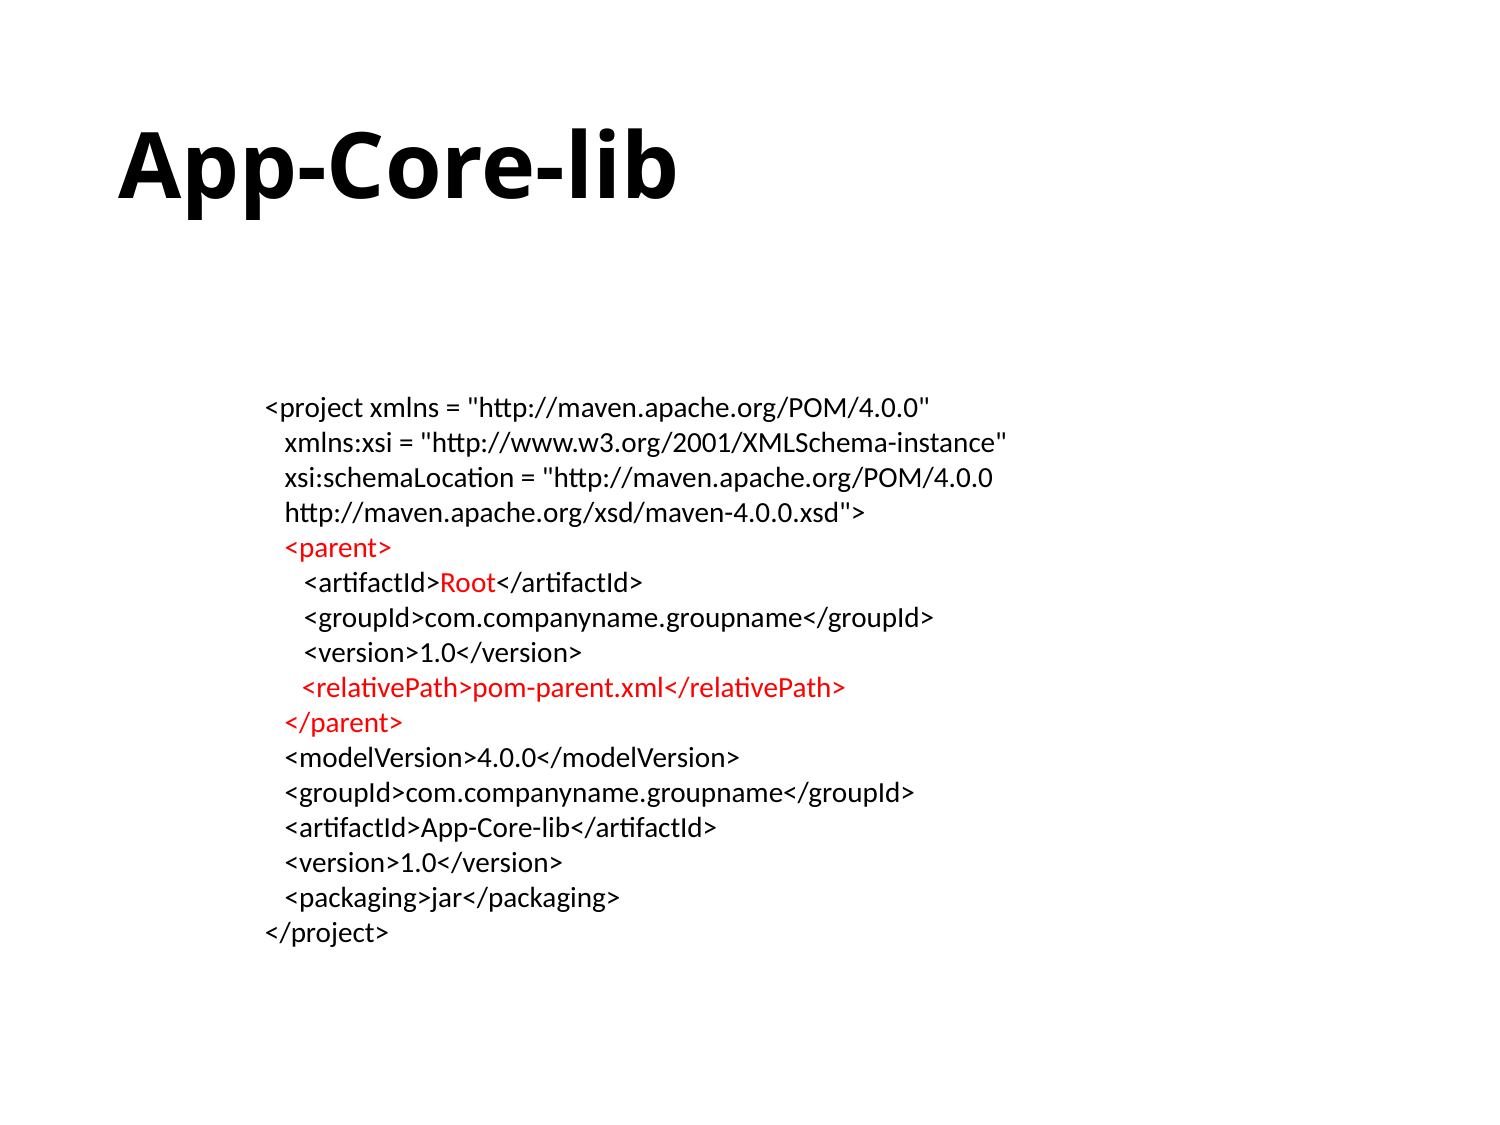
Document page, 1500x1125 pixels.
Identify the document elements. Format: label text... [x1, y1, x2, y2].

title App-Core-lib [103, 59, 1397, 278]
text_box <project xmlns = "http://maven.apache.org/POM/4.0.0" xmlns:xsi = "http://www.w3.org/2001/XMLSchema-instance" xsi:schemaLocation = "http://maven.apache.org/POM/4.0.0 http://maven.apache.org/xsd/maven-4.0.0.xsd"> <parent> <artifactId>Root</artifactId> <groupId>com.companyname.groupname</groupId> <version>1.0</version> <relativePath>pom-parent.xml</relativePath> </parent> <modelVersion>4.0.0</modelVersion> <groupId>com.companyname.groupname</groupId> <artifactId>App-Core-lib</artifactId> <version>1.0</version> <packaging>jar</packaging> </project> [250, 381, 1221, 956]
